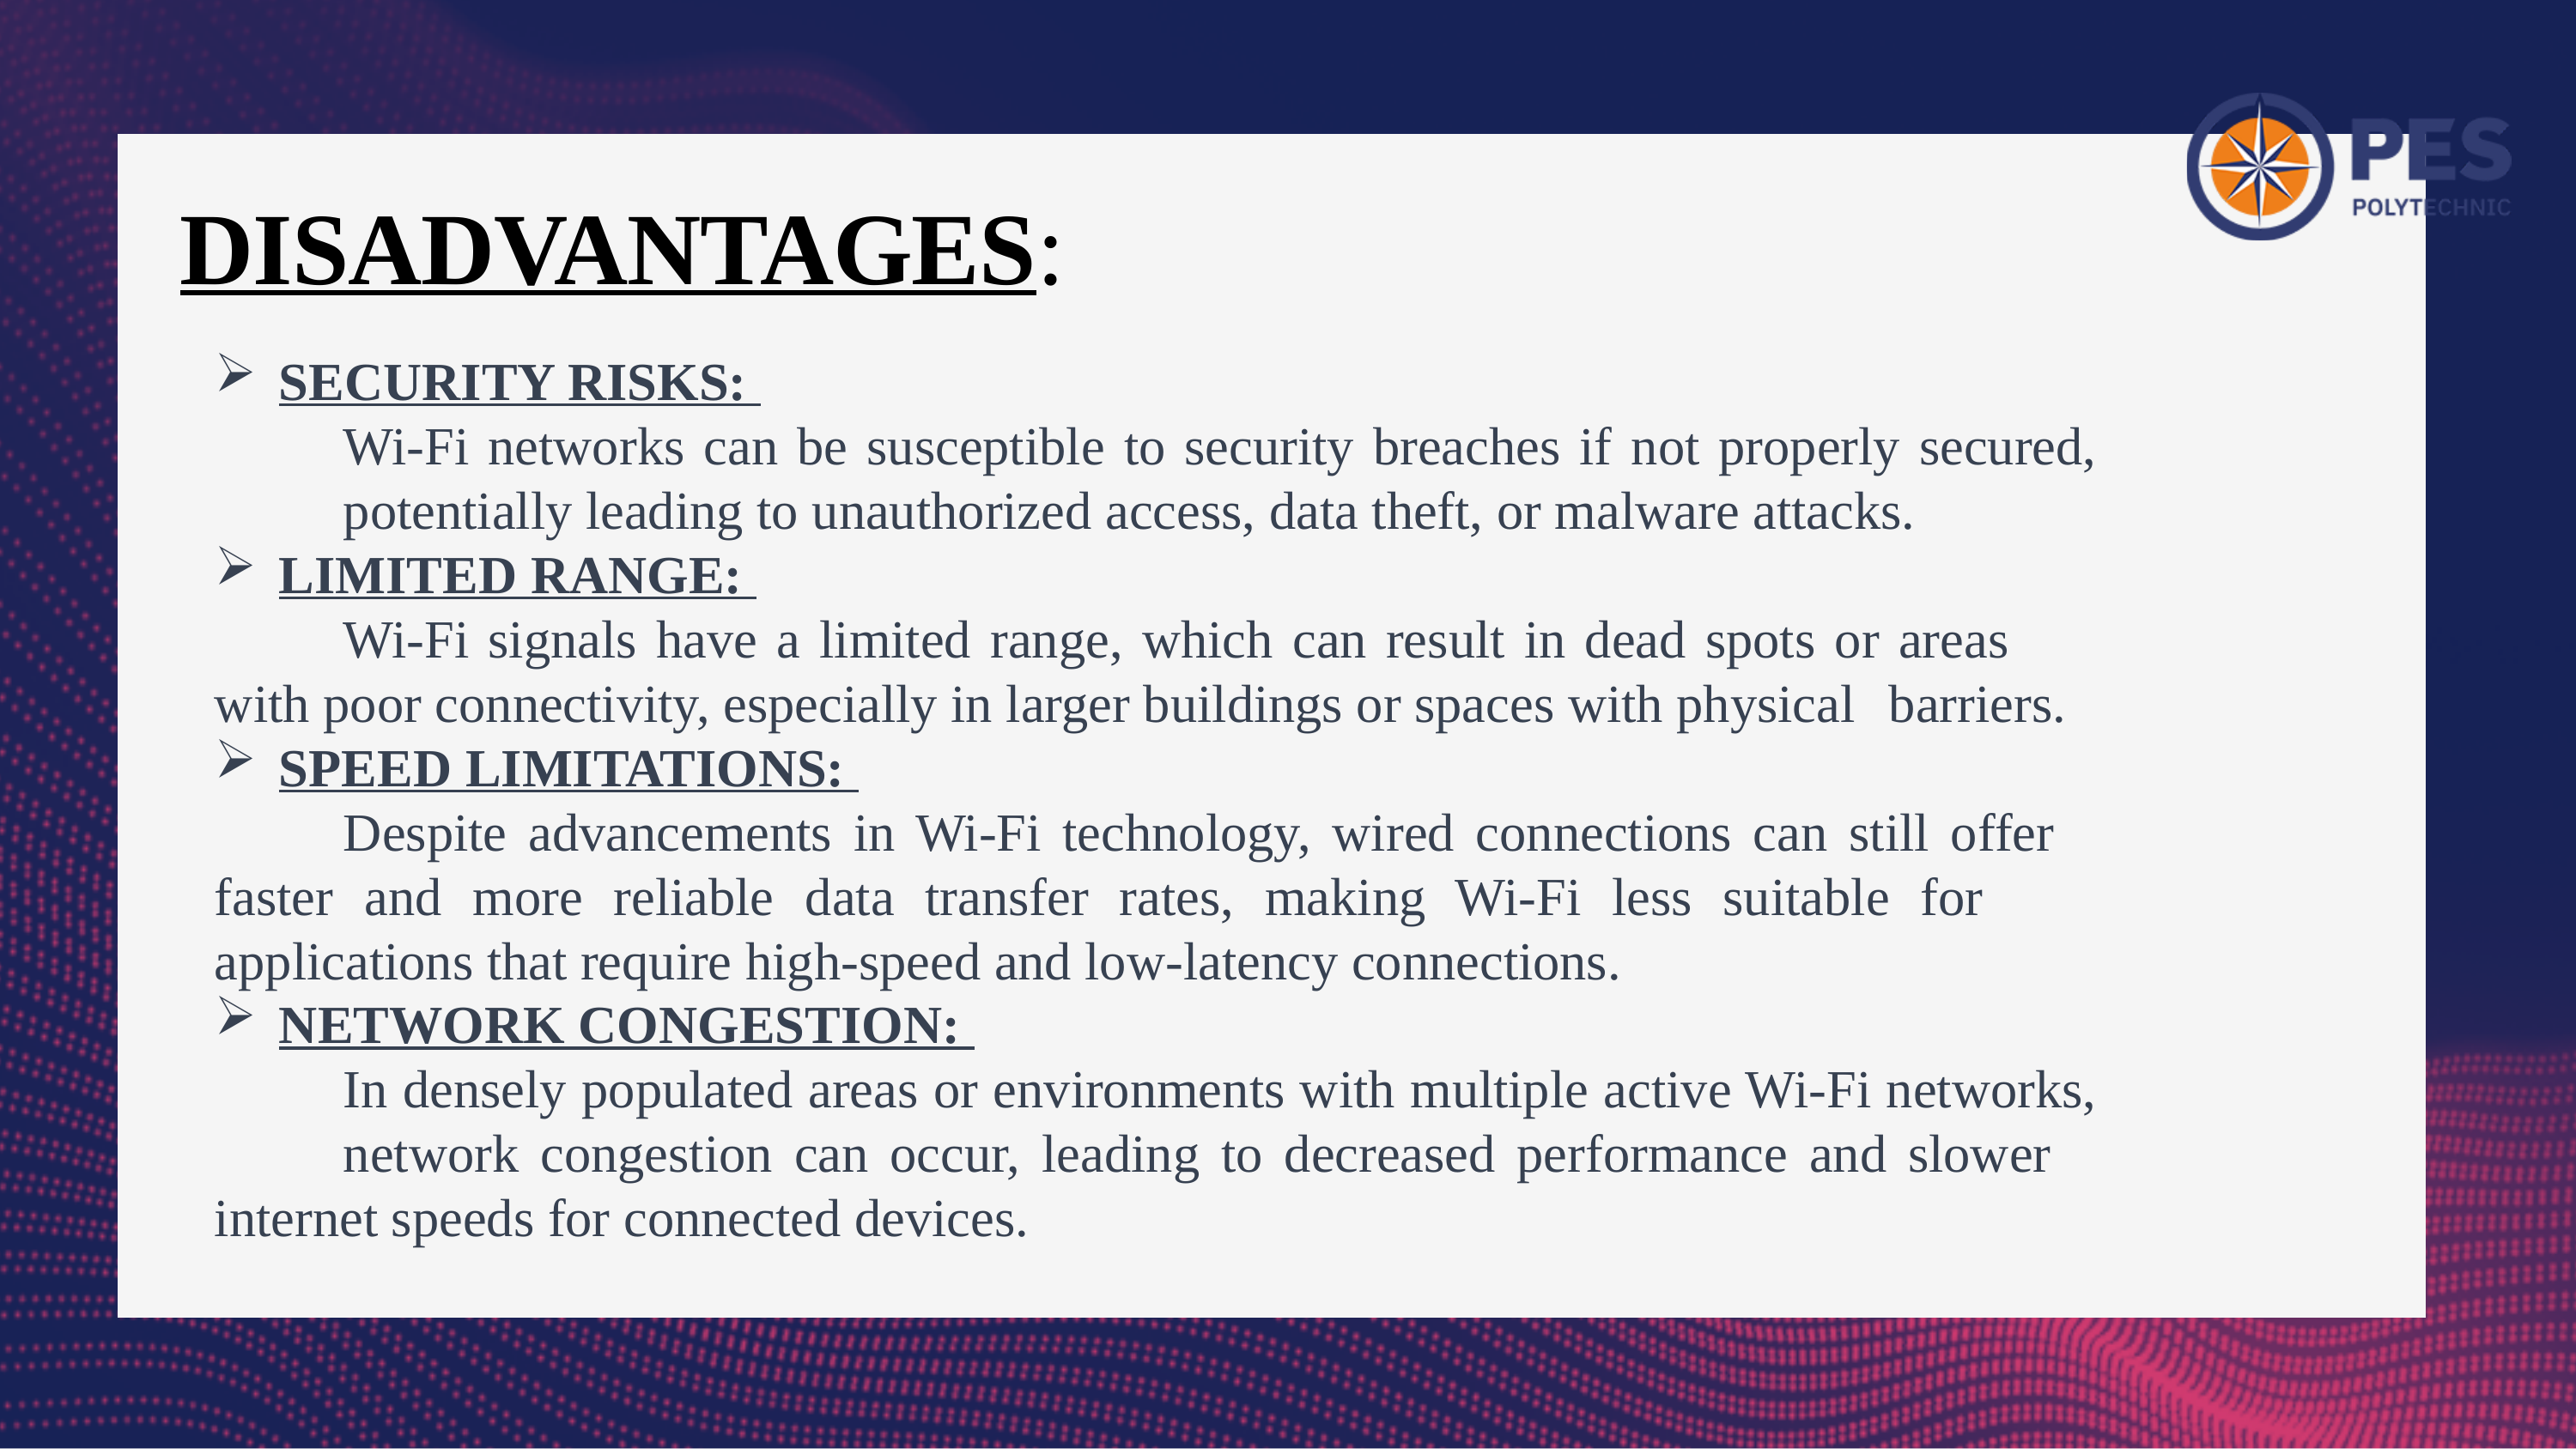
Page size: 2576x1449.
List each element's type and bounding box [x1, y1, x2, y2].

text_box [118, 133, 2427, 1318]
text_box [0, 0, 2576, 1449]
picture [2186, 92, 2512, 241]
